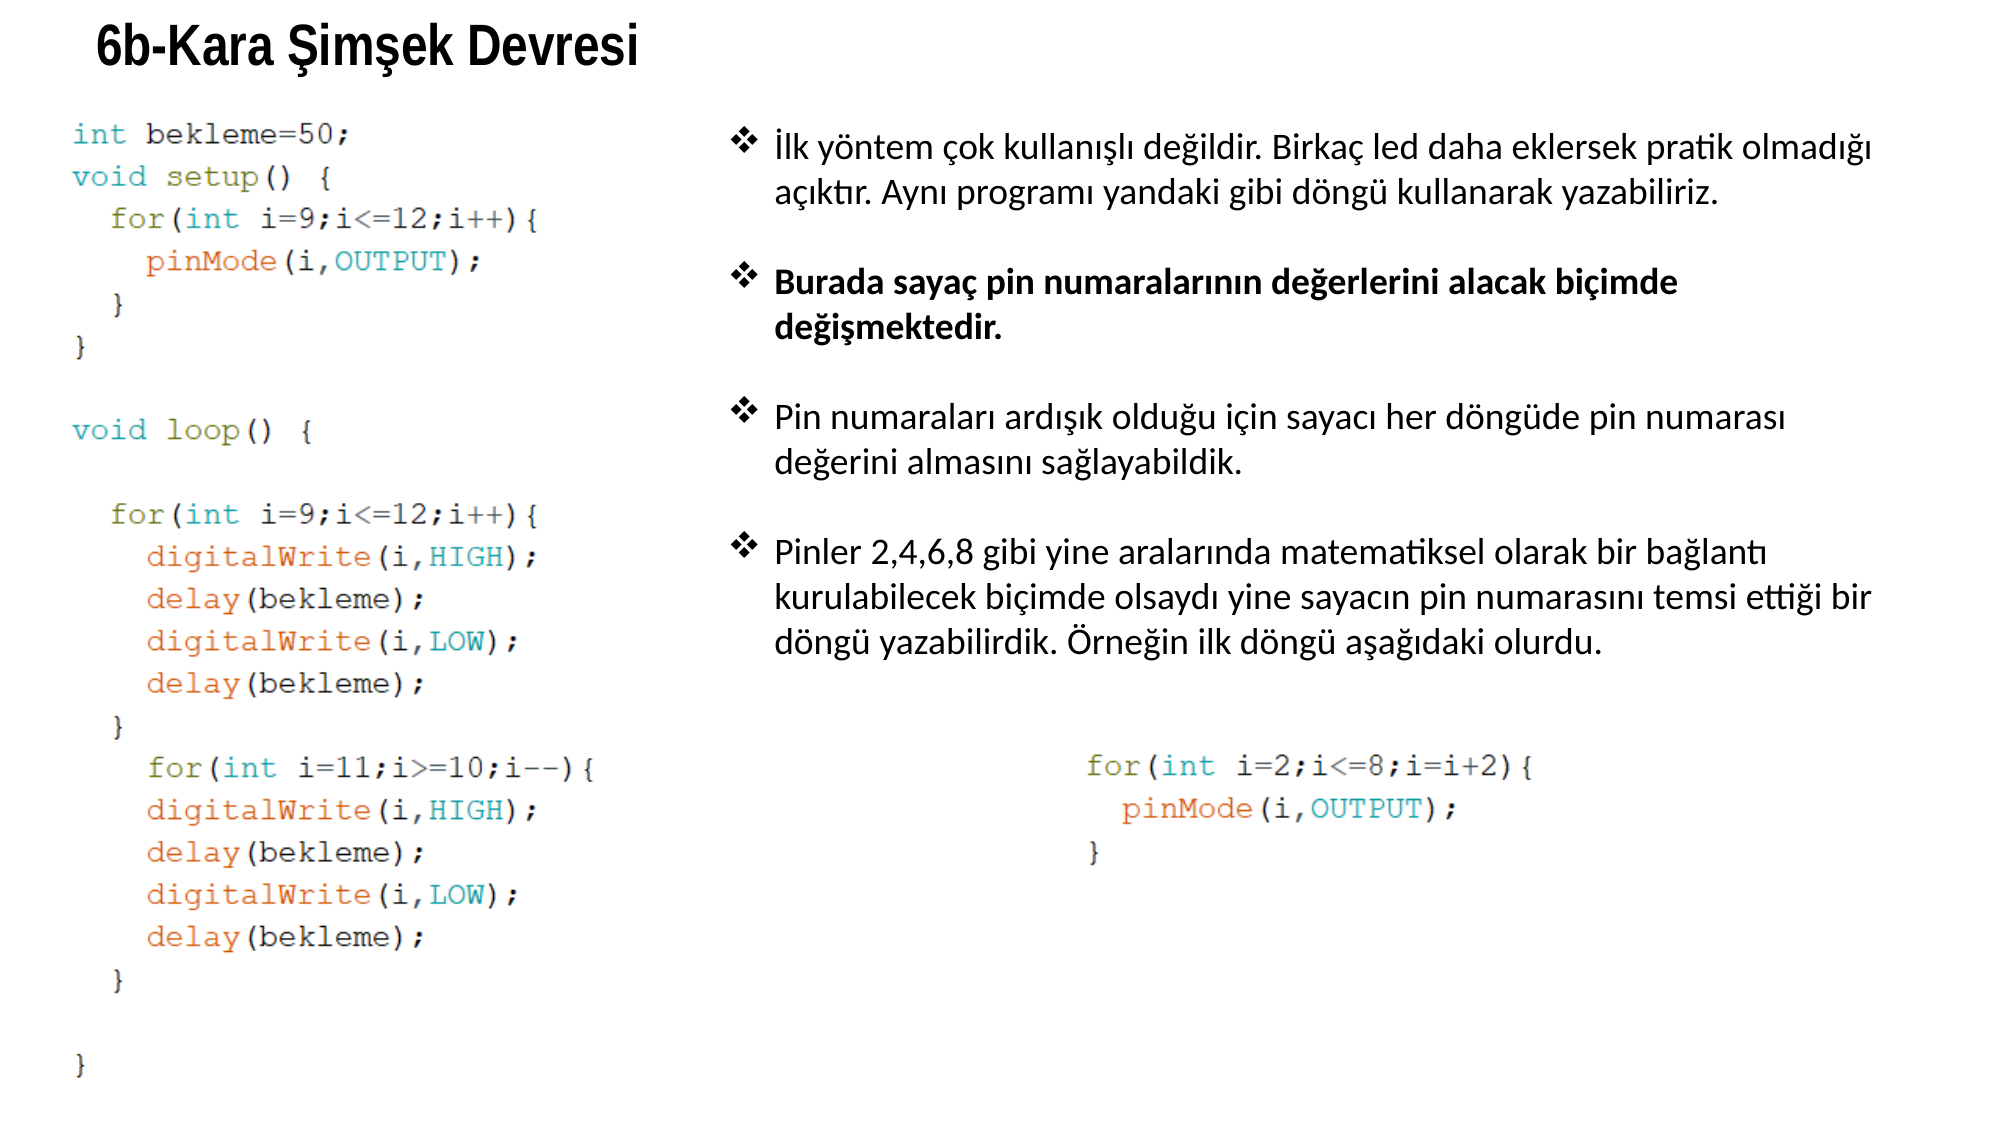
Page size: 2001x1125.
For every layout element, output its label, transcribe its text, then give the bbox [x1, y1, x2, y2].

text_box İlk yöntem çok kullanışlı değildir. Birkaç led daha eklersek pratik olmadığı açıktır. Aynı programı yandaki gibi döngü kullanarak yazabiliriz. Burada sayaç pin numaralarının değerlerini alacak biçimde değişmektedir. Pin numaraları ardışık olduğu için sayacı her döngüde pin numarası değerini almasını sağlayabildik. Pinler 2,4,6,8 gibi yine aralarında matematiksel olarak bir bağlantı kurulabilecek biçimde olsaydı yine sayacın pin numarasını temsi ettiği bir döngü yazabilirdik. Örneğin ilk döngü aşağıdaki olurdu. [712, 114, 1919, 715]
picture [1068, 747, 1563, 870]
picture [67, 114, 612, 1084]
text_box 6b-Kara Şimşek Devresi [81, 0, 1582, 85]
